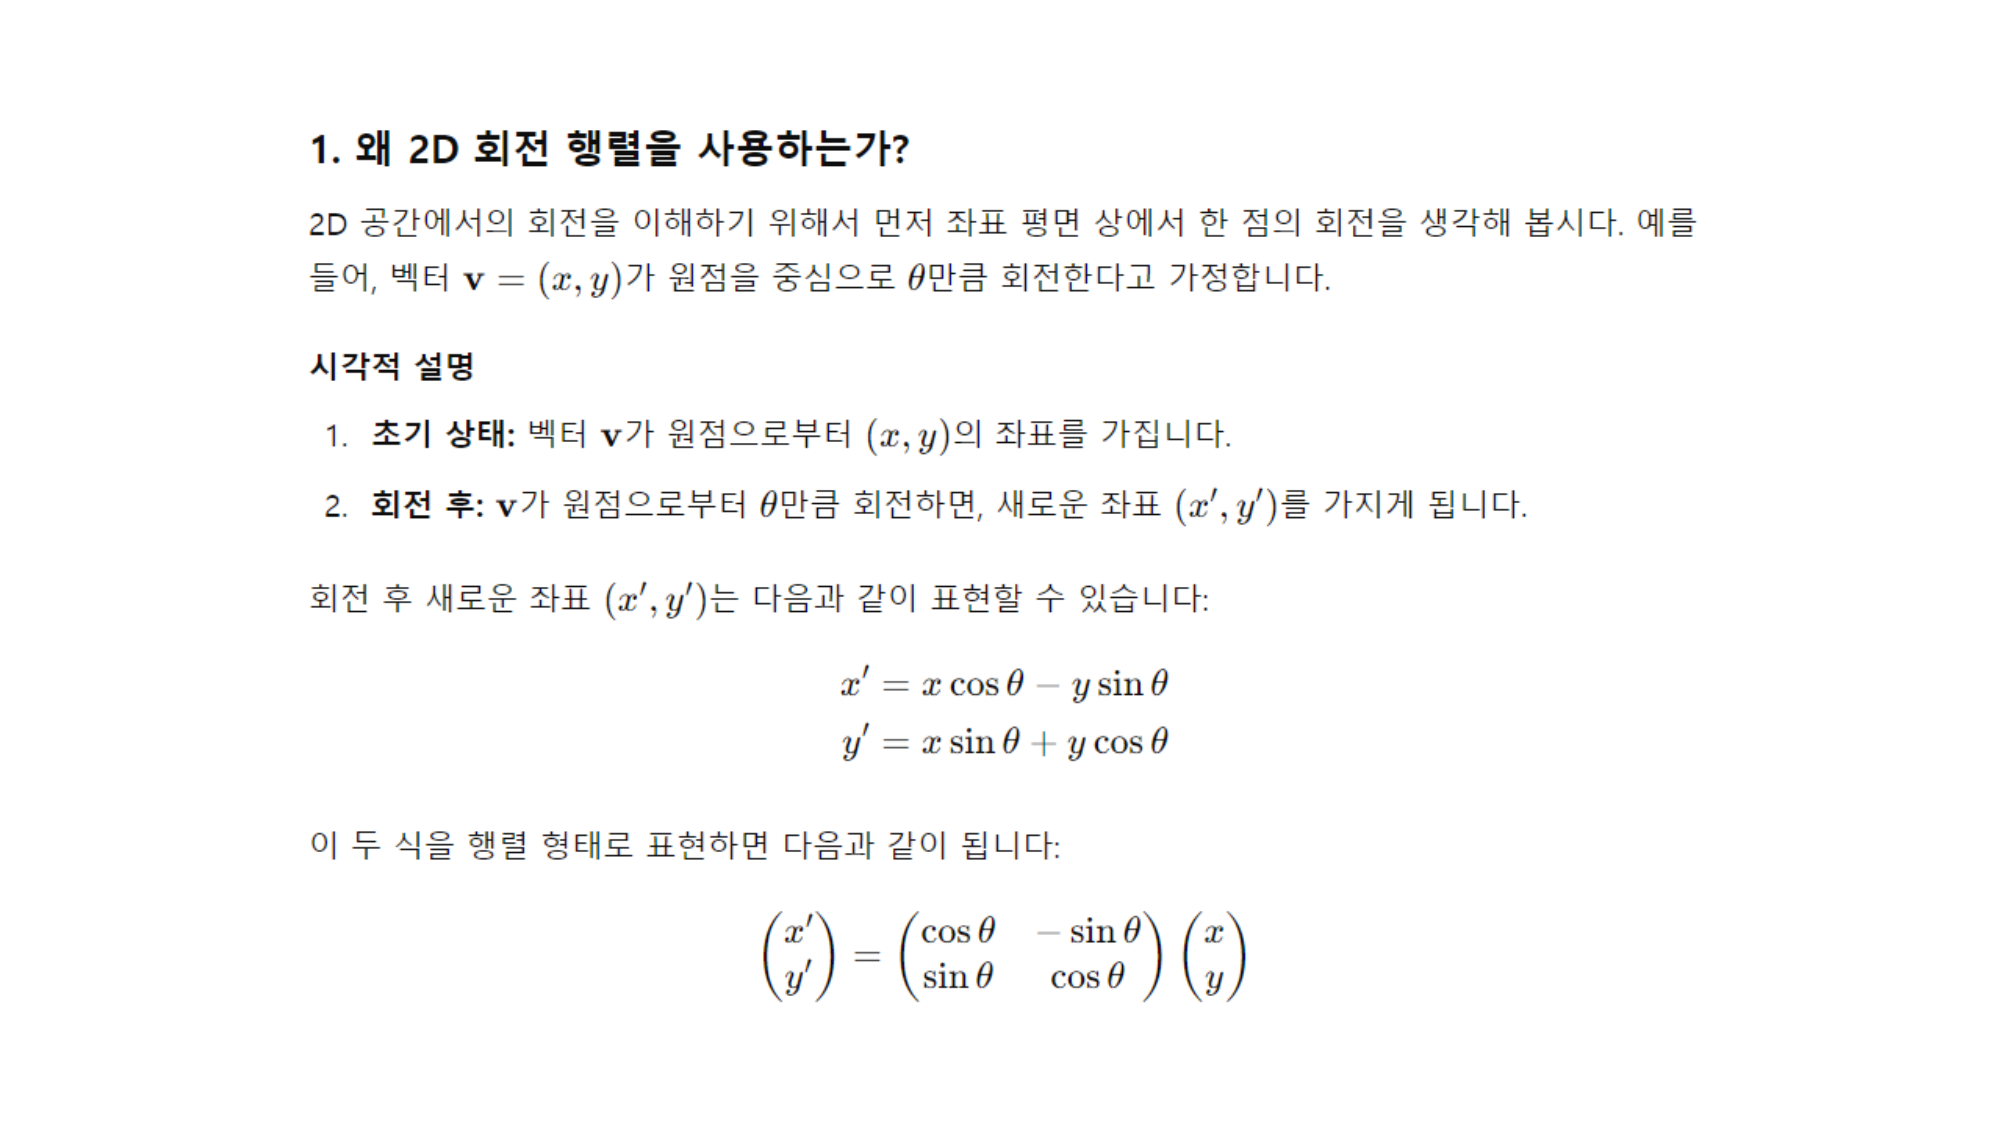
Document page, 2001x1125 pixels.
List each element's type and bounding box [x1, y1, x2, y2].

picture [257, 93, 1743, 1032]
